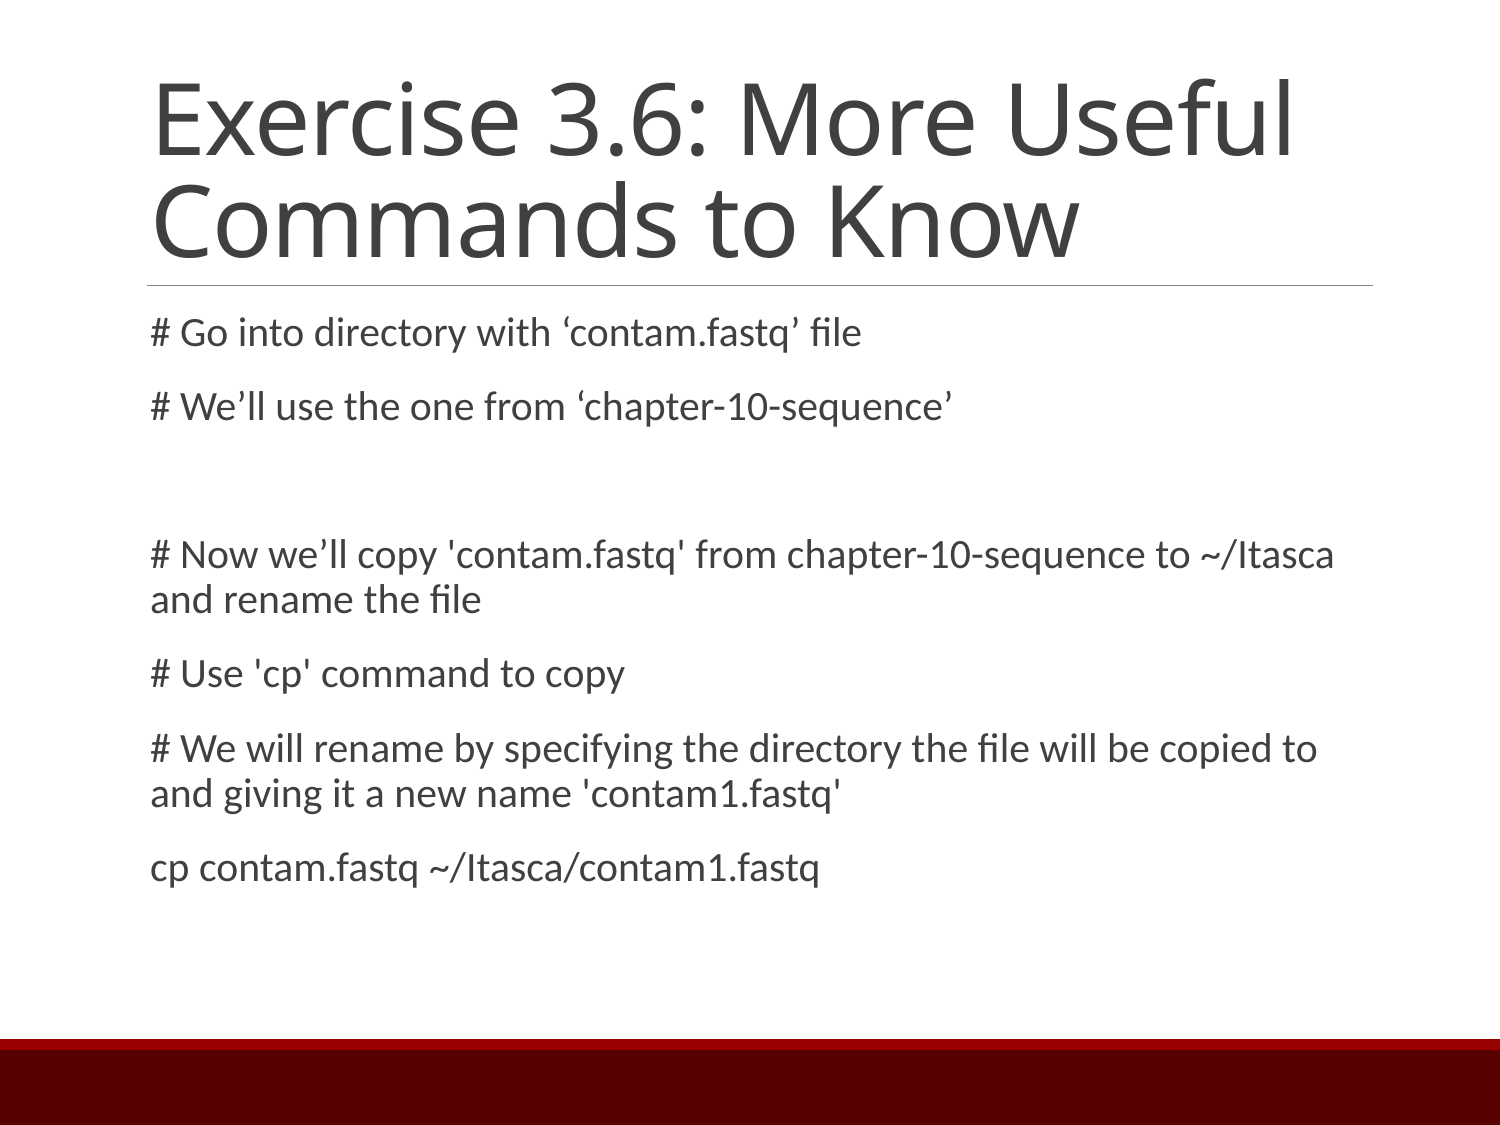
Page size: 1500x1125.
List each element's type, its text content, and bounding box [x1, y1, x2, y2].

title Exercise 3.6: More Useful Commands to Know [135, 47, 1373, 285]
list # Go into directory with ‘contam.fastq’ file # We’ll use the one from ‘chapter-10-sequence’ # Now we’ll copy 'contam.fastq' from chapter-10-sequence to ~/Itasca and rename the file # Use 'cp' command to copy # We will rename by specifying the directory the file will be copied to and giving it a new name 'contam1.fastq' cp contam.fastq ~/Itasca/contam1.fastq [135, 302, 1373, 963]
